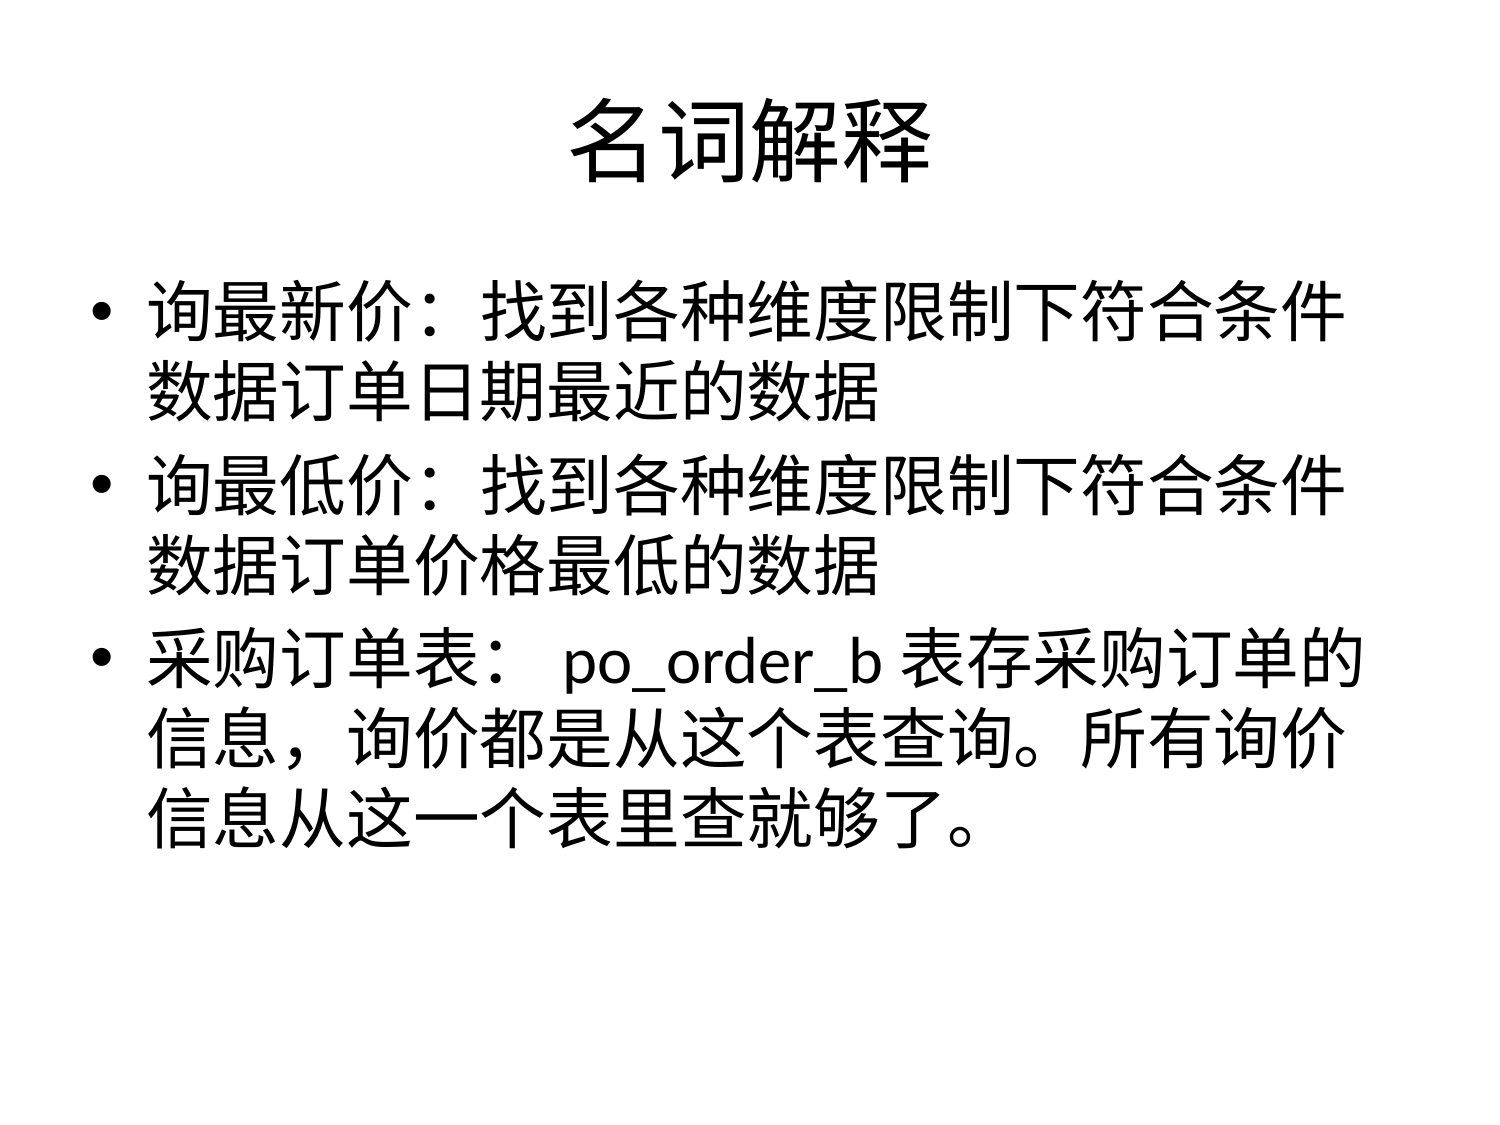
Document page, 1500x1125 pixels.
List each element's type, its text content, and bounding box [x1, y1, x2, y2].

title 名词解释 [75, 45, 1425, 233]
list 询最新价：找到各种维度限制下符合条件数据订单日期最近的数据 询最低价：找到各种维度限制下符合条件数据订单价格最低的数据 采购订单表：po_order_b表存采购订单的信息，询价都是从这个表查询。所有询价信息从这一个表里查就够了。 [75, 262, 1425, 1005]
